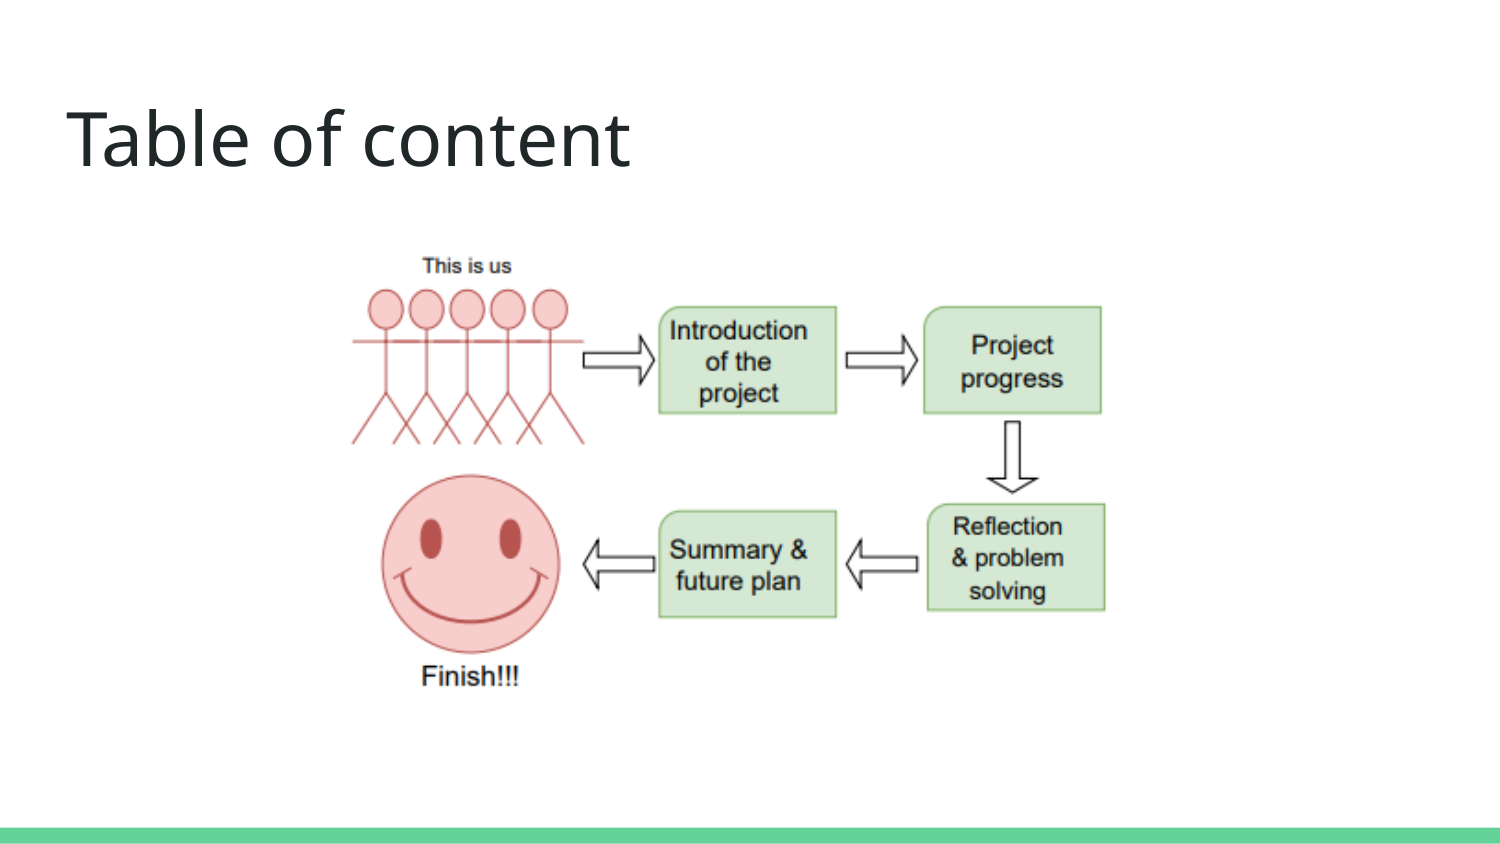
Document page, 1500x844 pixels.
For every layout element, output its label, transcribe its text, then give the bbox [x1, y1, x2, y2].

title Table of content [51, 76, 1449, 171]
picture [344, 244, 1139, 701]
